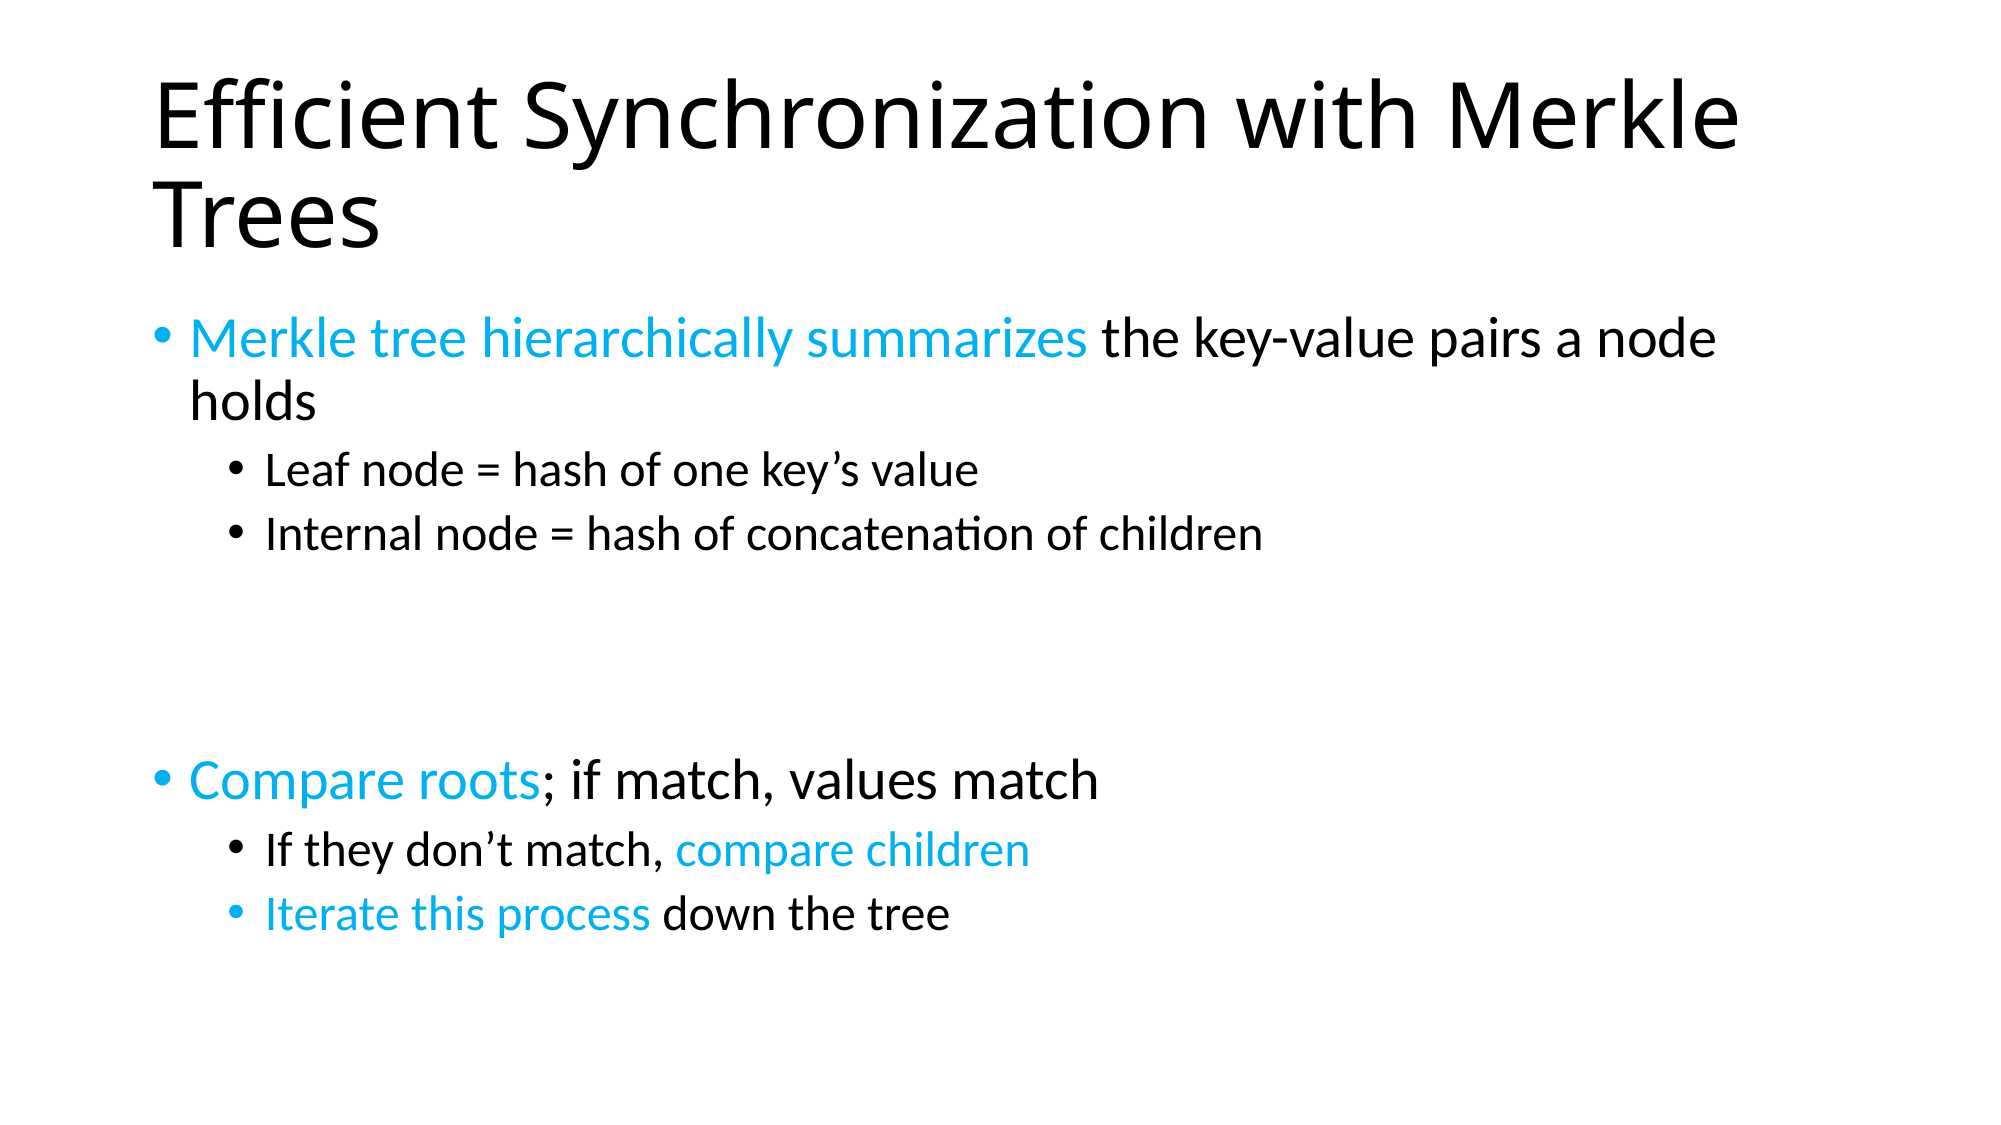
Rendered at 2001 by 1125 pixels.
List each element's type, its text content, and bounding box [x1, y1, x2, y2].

list Merkle tree hierarchically summarizes the key-value pairs a node holds Leaf node = hash of one key’s value Internal node = hash of concatenation of children Compare roots; if match, values match If they don’t match, compare children Iterate this process down the tree [137, 299, 1863, 1014]
title Efficient Synchronization with Merkle Trees [137, 59, 1863, 278]
